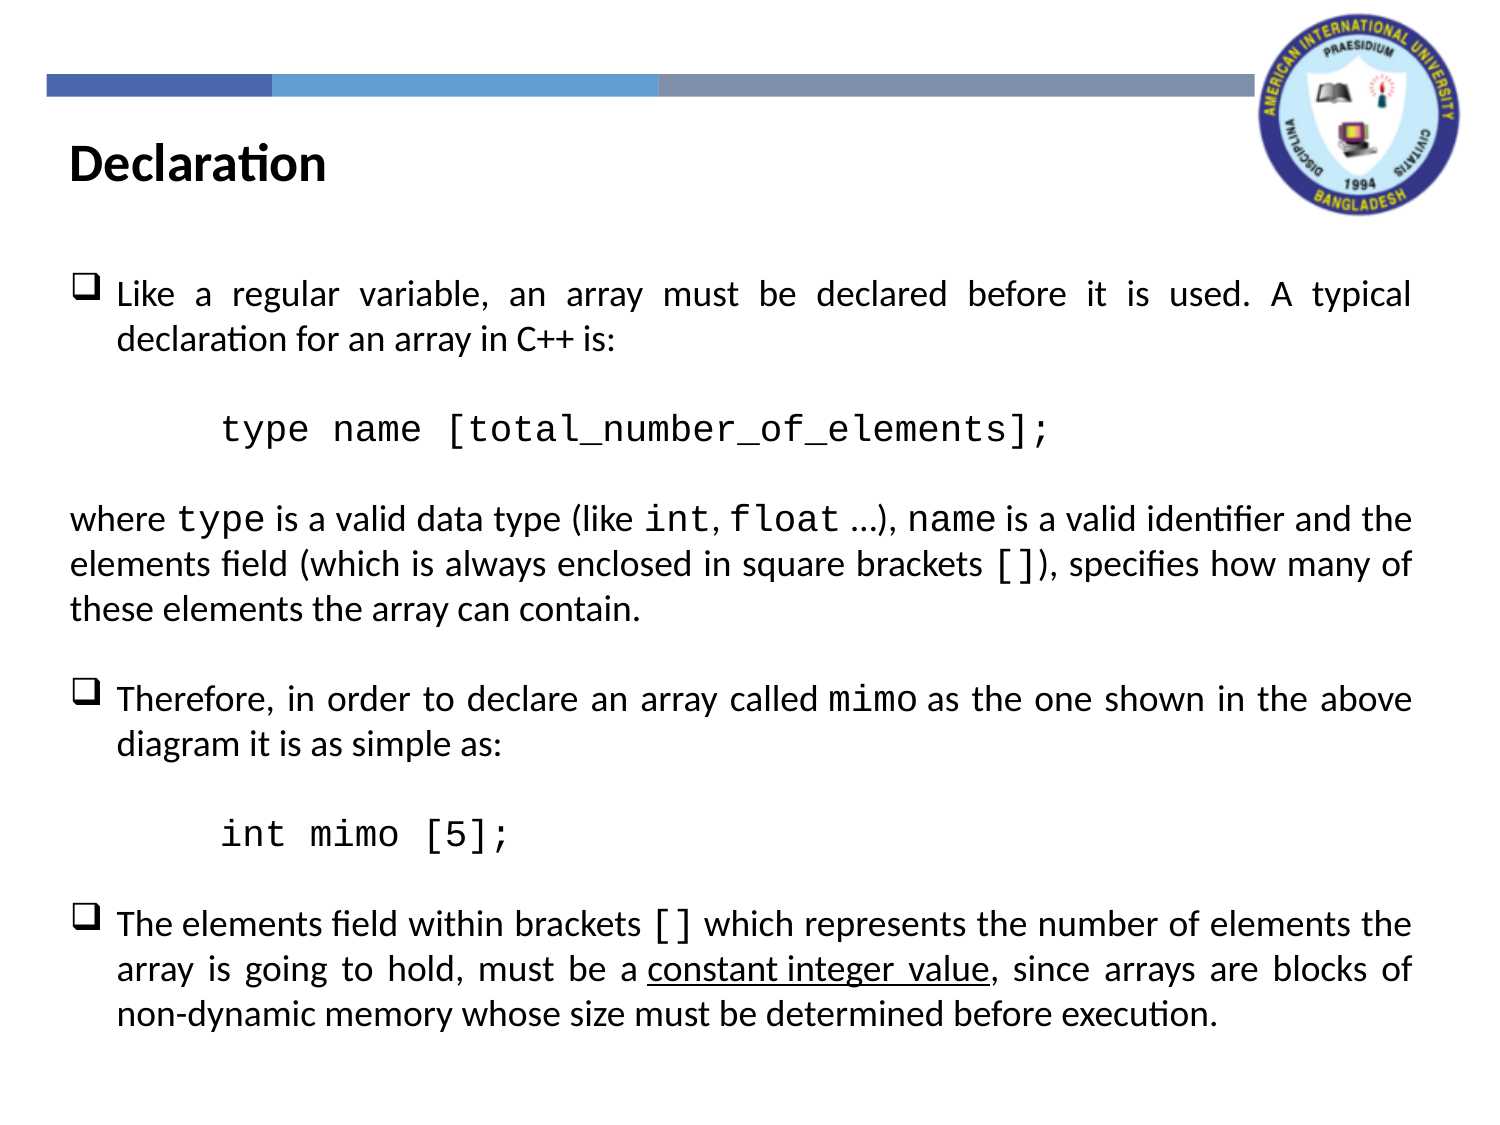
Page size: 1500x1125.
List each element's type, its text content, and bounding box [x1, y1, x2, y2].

picture [1254, 9, 1465, 221]
text_box Declaration [55, 119, 1129, 201]
text_box Like a regular variable, an array must be declared before it is used. A typical declaration for an array in C++ is: type name [total_number_of_elements]; where type is a valid data type (like int, float …), name is a valid identifier and the elements field (which is always enclosed in square brackets []), specifies how many of these elements the array can contain. Therefore, in order to declare an array called mimo as the one shown in the above diagram it is as simple as: int mimo [5]; The elements field within brackets [] which represents the number of elements the array is going to hold, must be a constant integer value, since arrays are blocks of non-dynamic memory whose size must be determined before execution. [55, 261, 1428, 1087]
